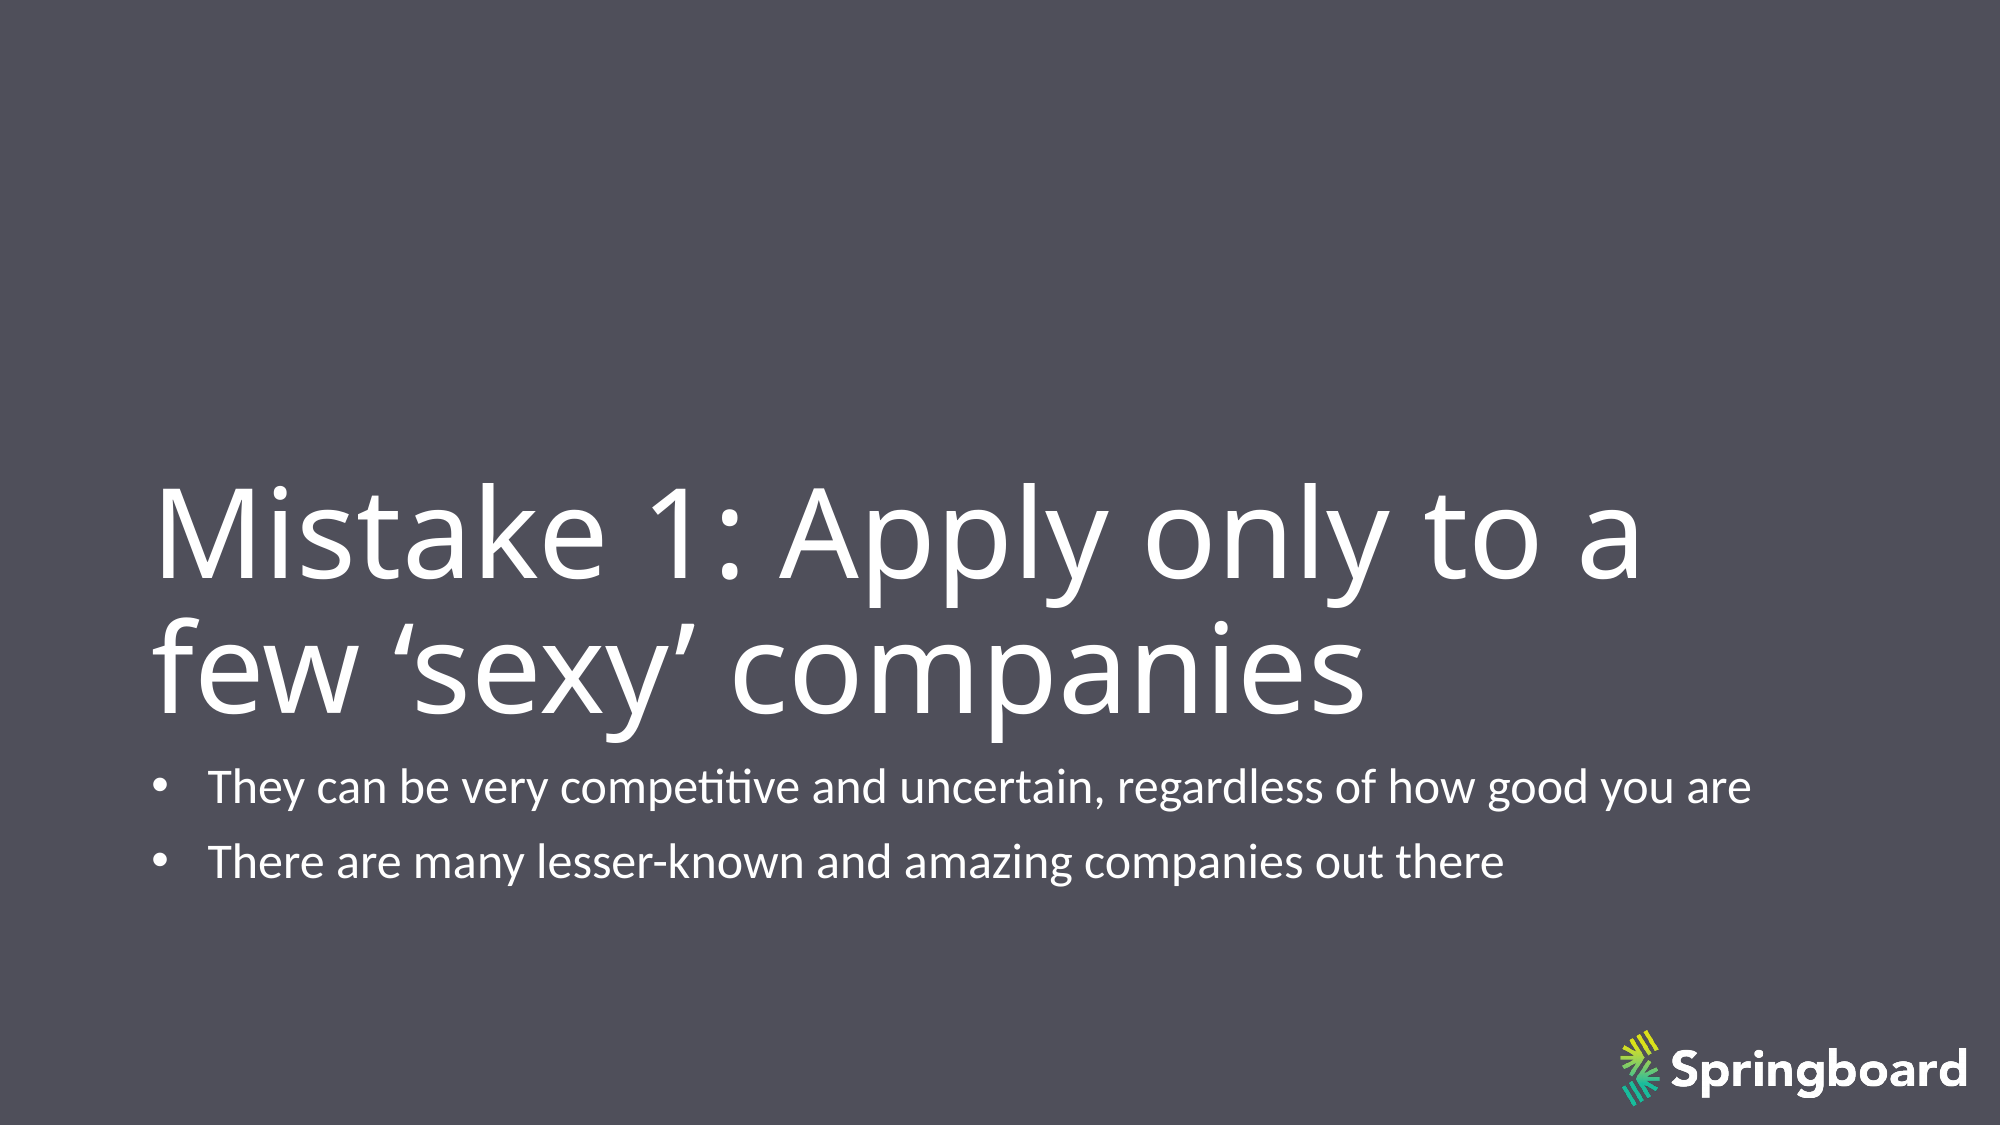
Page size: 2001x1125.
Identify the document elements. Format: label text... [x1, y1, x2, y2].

list They can be very competitive and uncertain, regardless of how good you are There are many lesser-known and amazing companies out there [136, 752, 1862, 999]
picture [1562, 953, 2000, 1125]
title Mistake 1: Apply only to a few ‘sexy’ companies [136, 280, 1862, 749]
